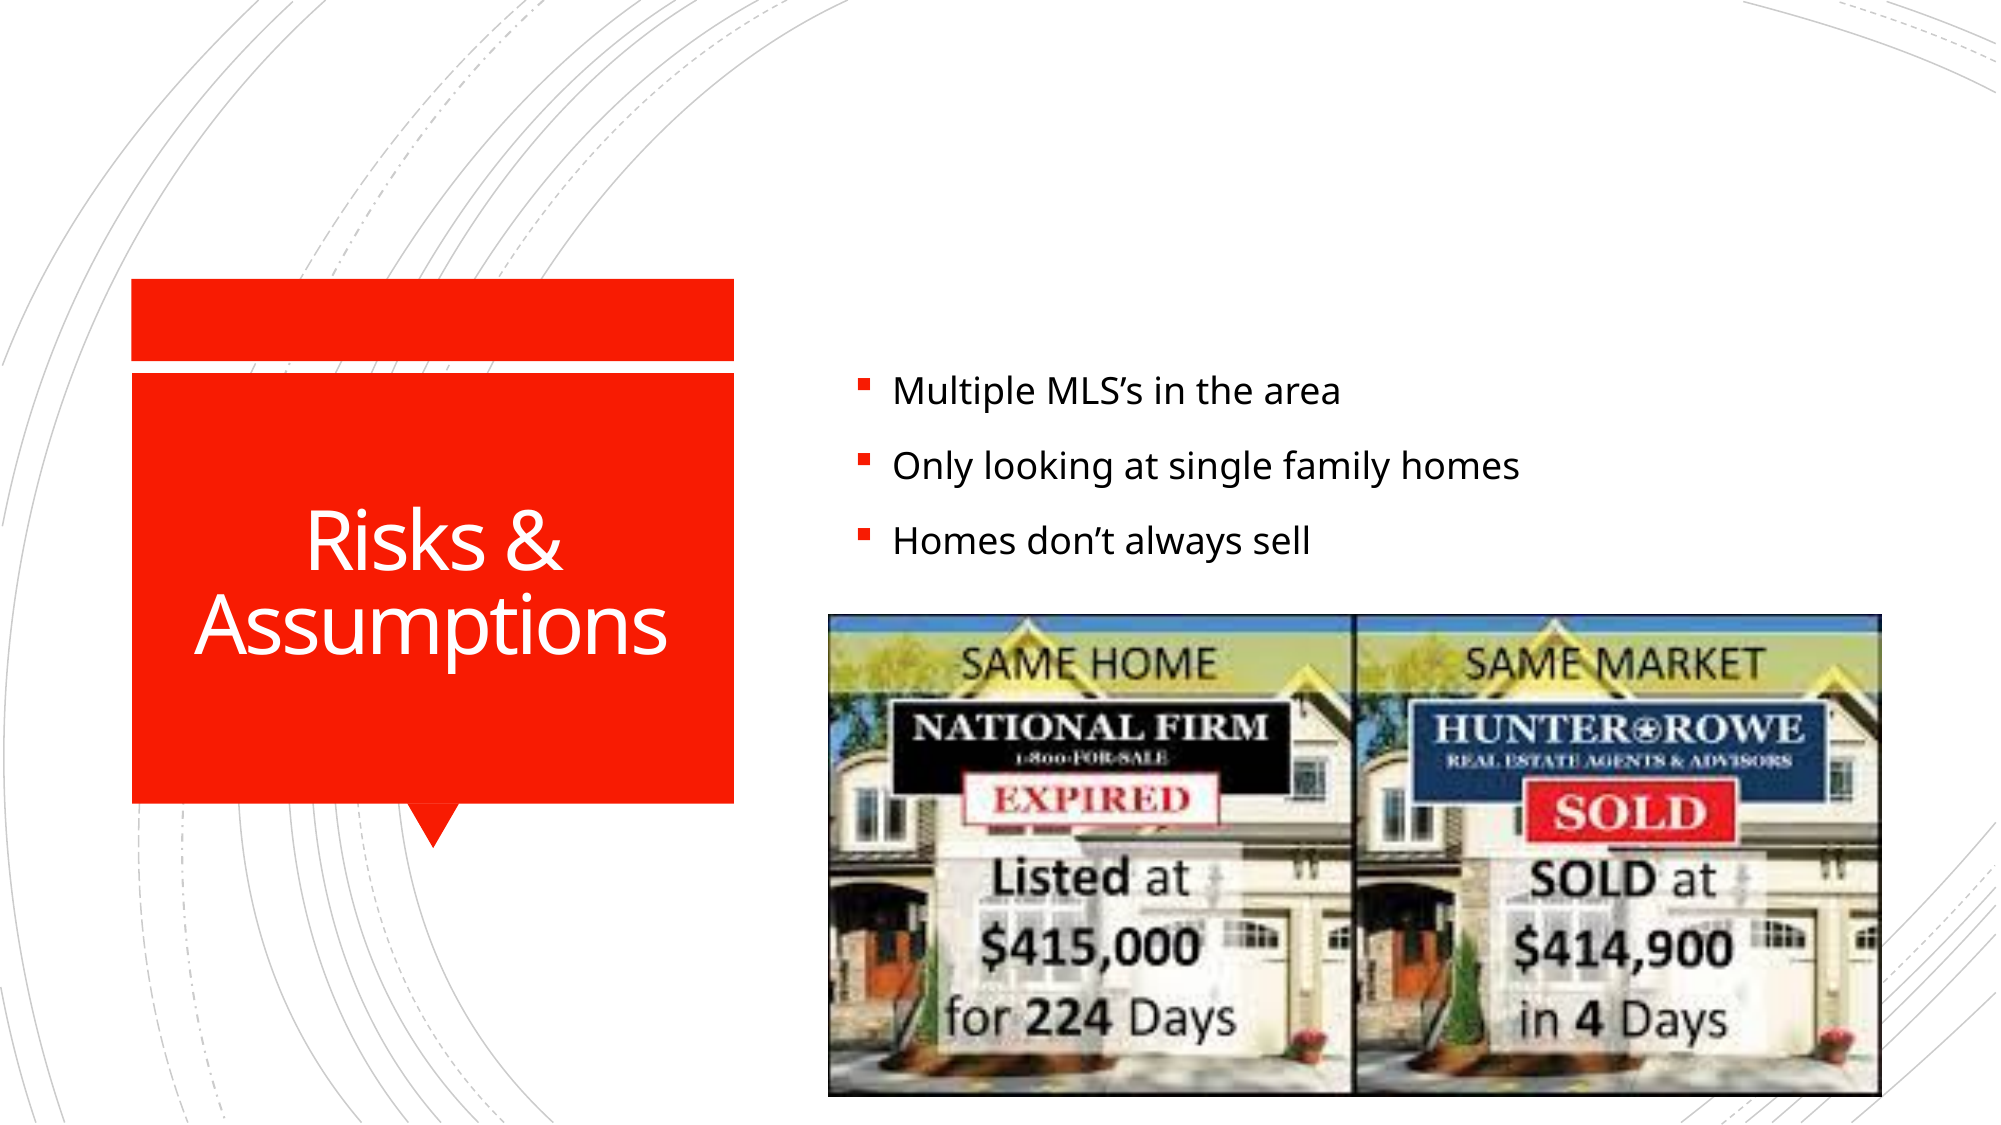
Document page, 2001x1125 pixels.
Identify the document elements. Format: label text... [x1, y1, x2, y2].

list Multiple MLS’s in the area Only looking at single family homes Homes don’t always sell [839, 131, 1871, 614]
title Risks & Assumptions [145, 385, 720, 789]
picture [828, 614, 1882, 1097]
